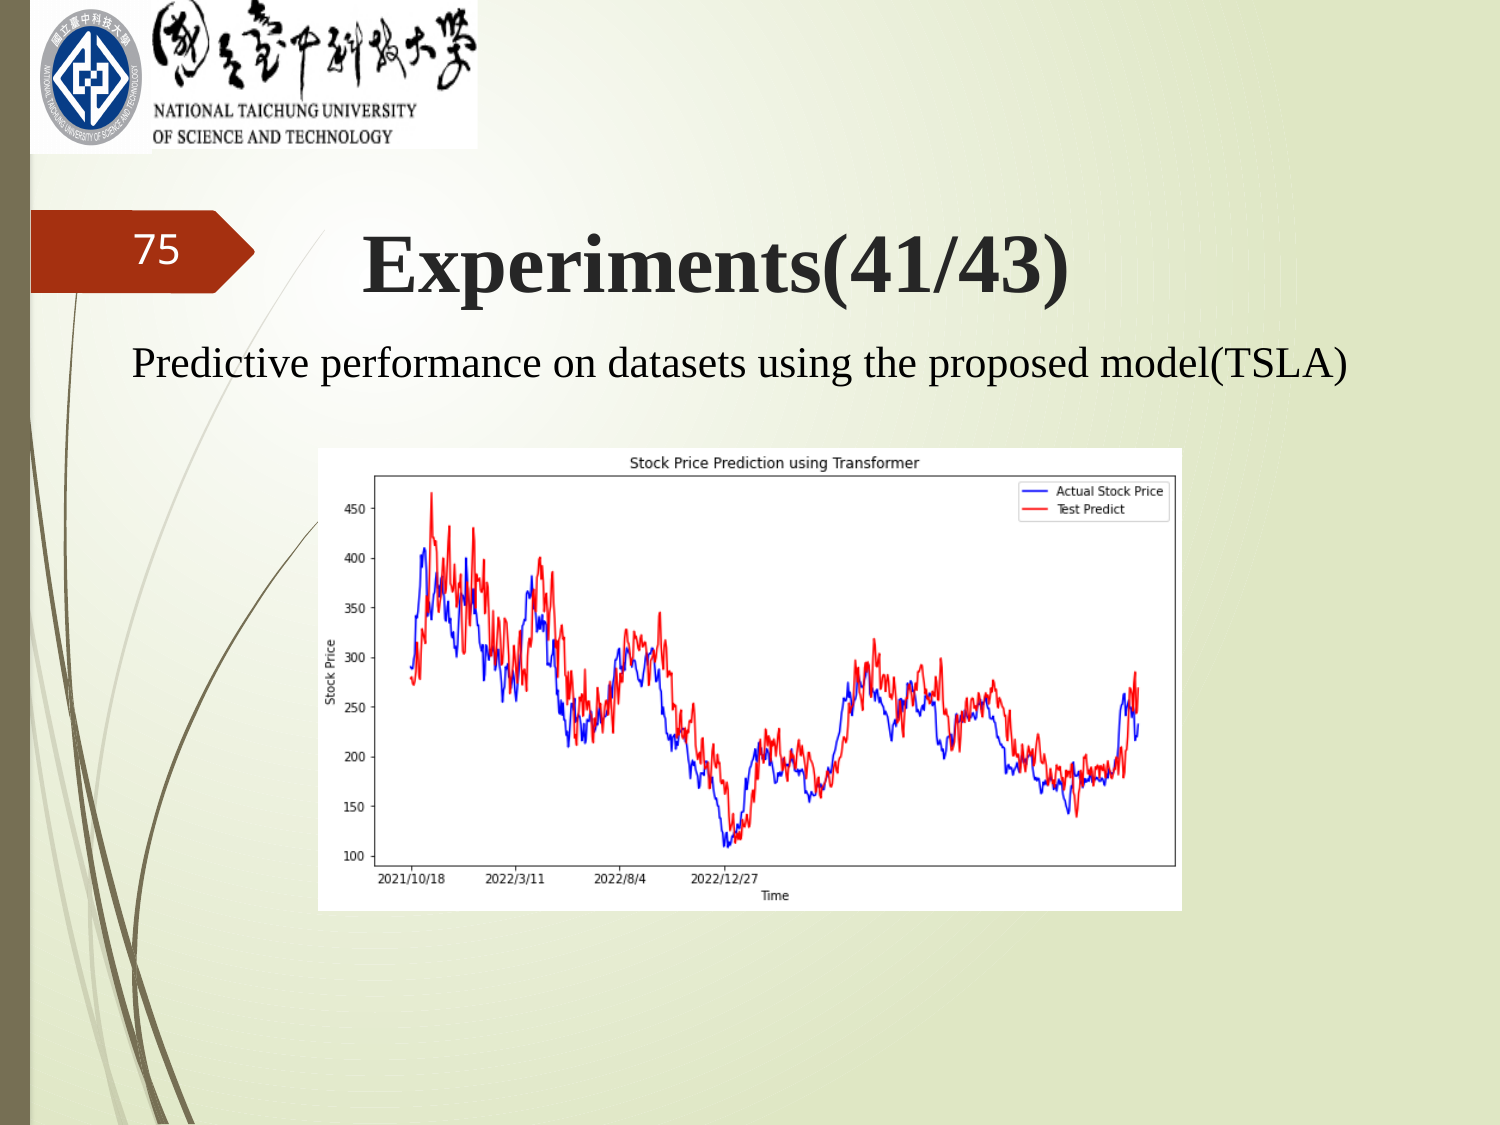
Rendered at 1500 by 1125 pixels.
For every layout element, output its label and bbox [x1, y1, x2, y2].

picture [30, 0, 478, 154]
slide_number [99, 221, 196, 282]
picture [318, 448, 1182, 912]
text_box [0, 202, 1500, 394]
